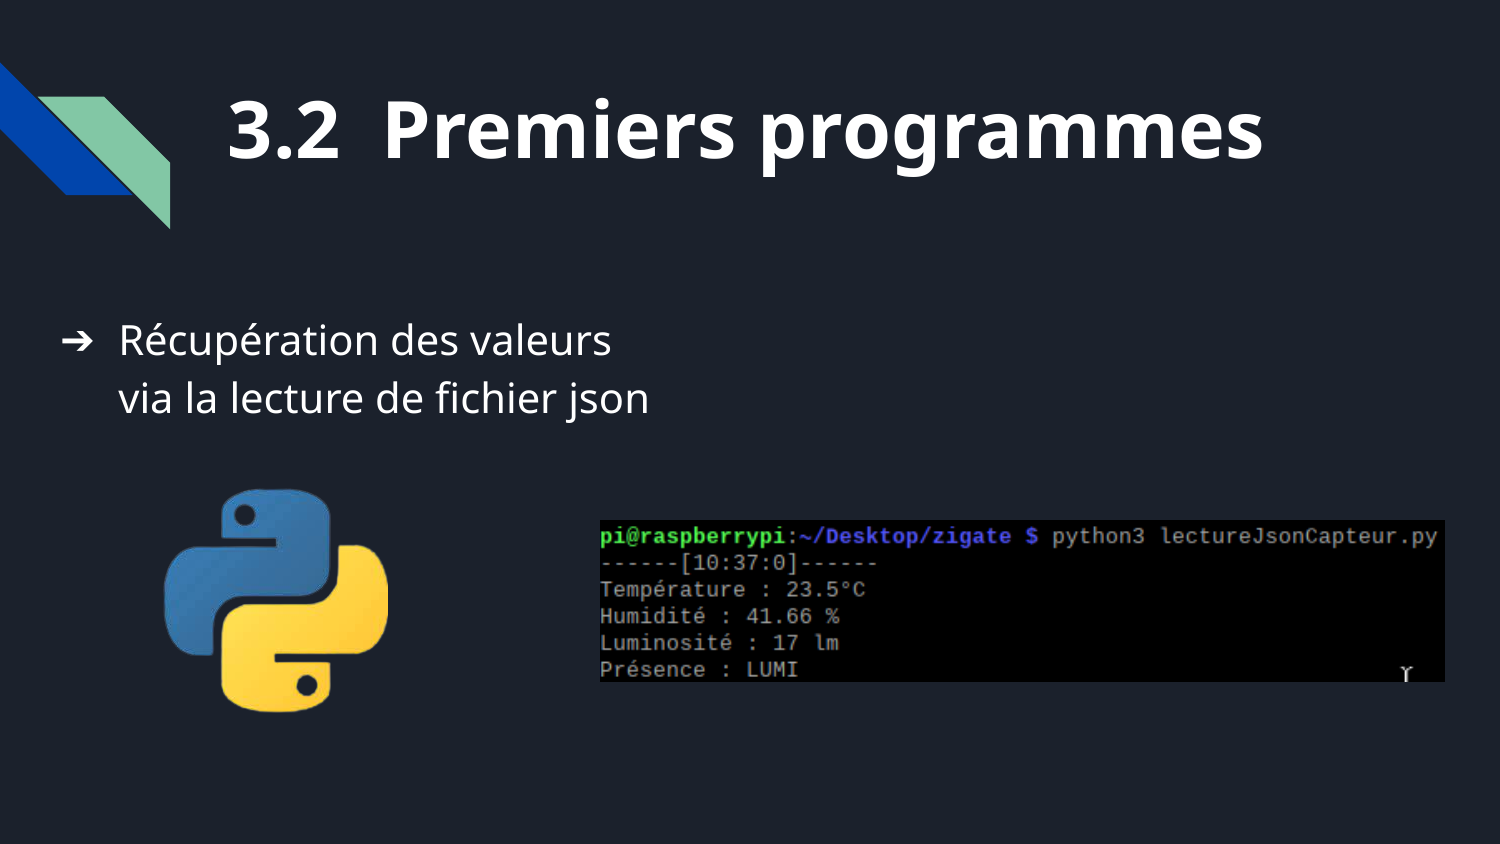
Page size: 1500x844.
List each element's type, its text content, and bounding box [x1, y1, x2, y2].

picture [600, 519, 1445, 682]
title 3.2 Premiers programmes [212, 64, 1368, 215]
text_box Récupération des valeurs via la lecture de fichier json [28, 291, 686, 437]
picture [163, 488, 389, 714]
